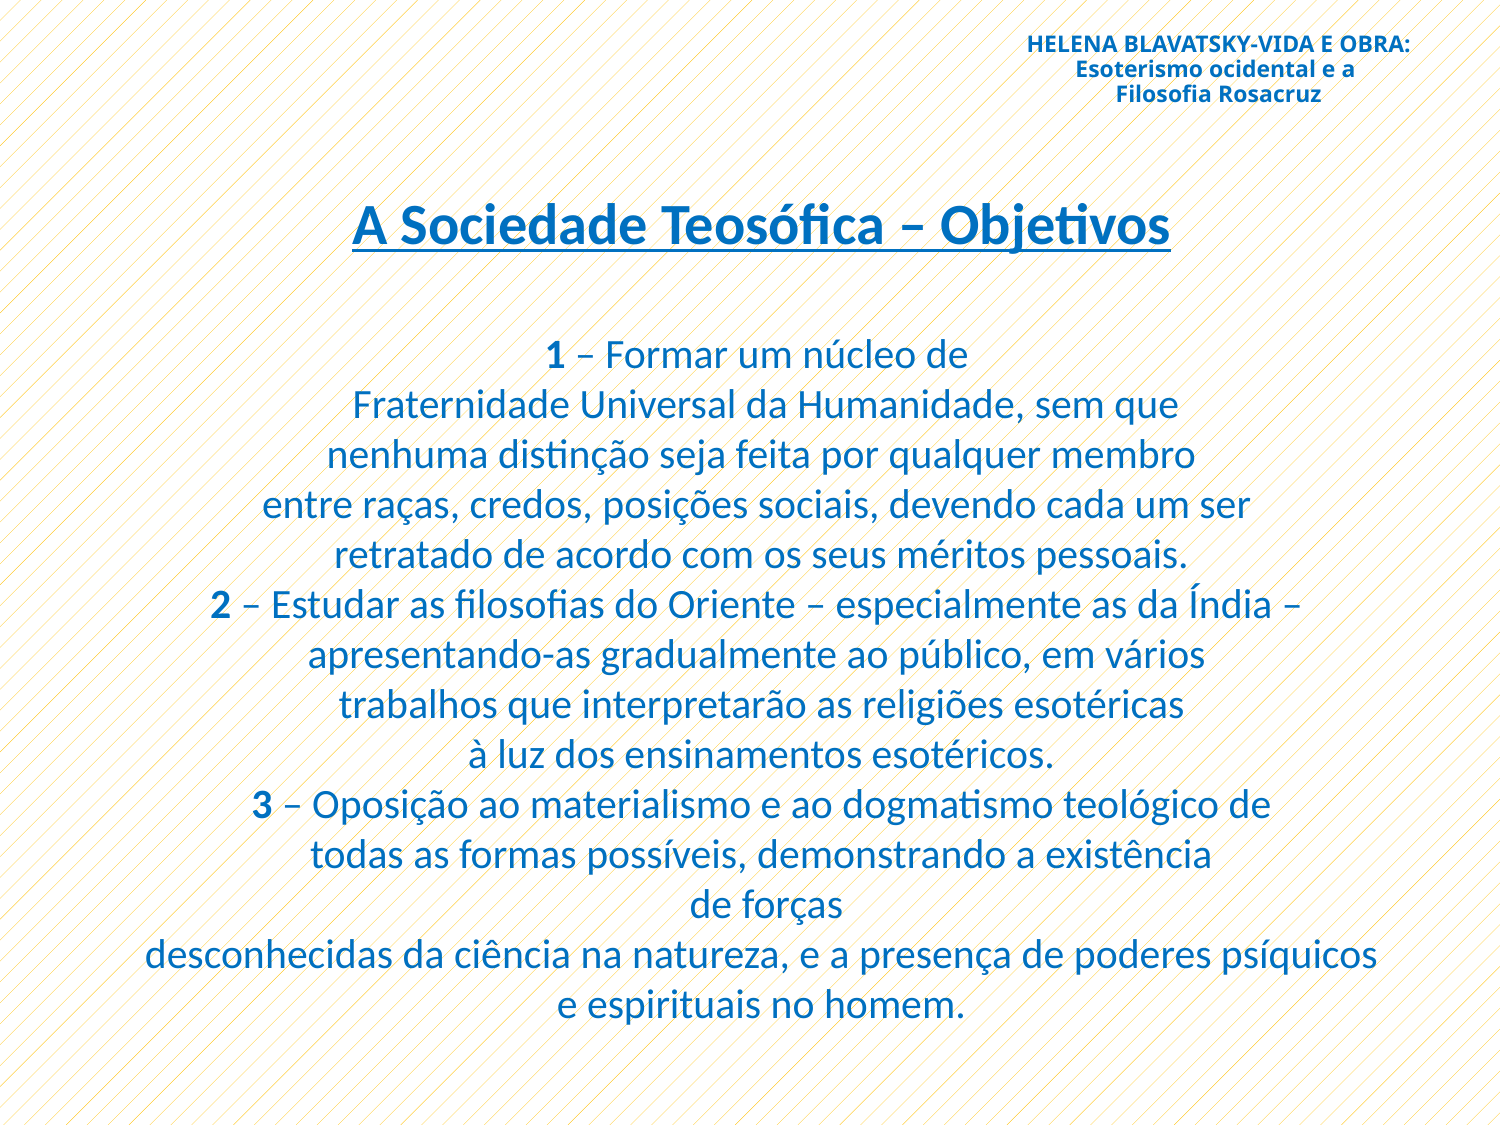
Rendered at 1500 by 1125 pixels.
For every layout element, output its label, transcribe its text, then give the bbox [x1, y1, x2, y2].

text_box A Sociedade Teosófica – Objetivos 1 – Formar um núcleo de Fraternidade Universal da Humanidade, sem que nenhuma distinção seja feita por qualquer membro entre raças, credos, posições sociais, devendo cada um ser retratado de acordo com os seus méritos pessoais. 2 – Estudar as filosofias do Oriente – especialmente as da Índia – apresentando-as gradualmente ao público, em vários trabalhos que interpretarão as religiões esotéricas à luz dos ensinamentos esotéricos. 3 – Oposição ao materialismo e ao dogmatismo teológico de todas as formas possíveis, demonstrando a existência de forças desconhecidas da ciência na natureza, e a presença de poderes psíquicos e espirituais no homem. [41, 179, 1482, 1035]
title HELENA BLAVATSKY-VIDA E OBRA: Esoterismo ocidental e a Filosofia Rosacruz [956, 22, 1482, 115]
